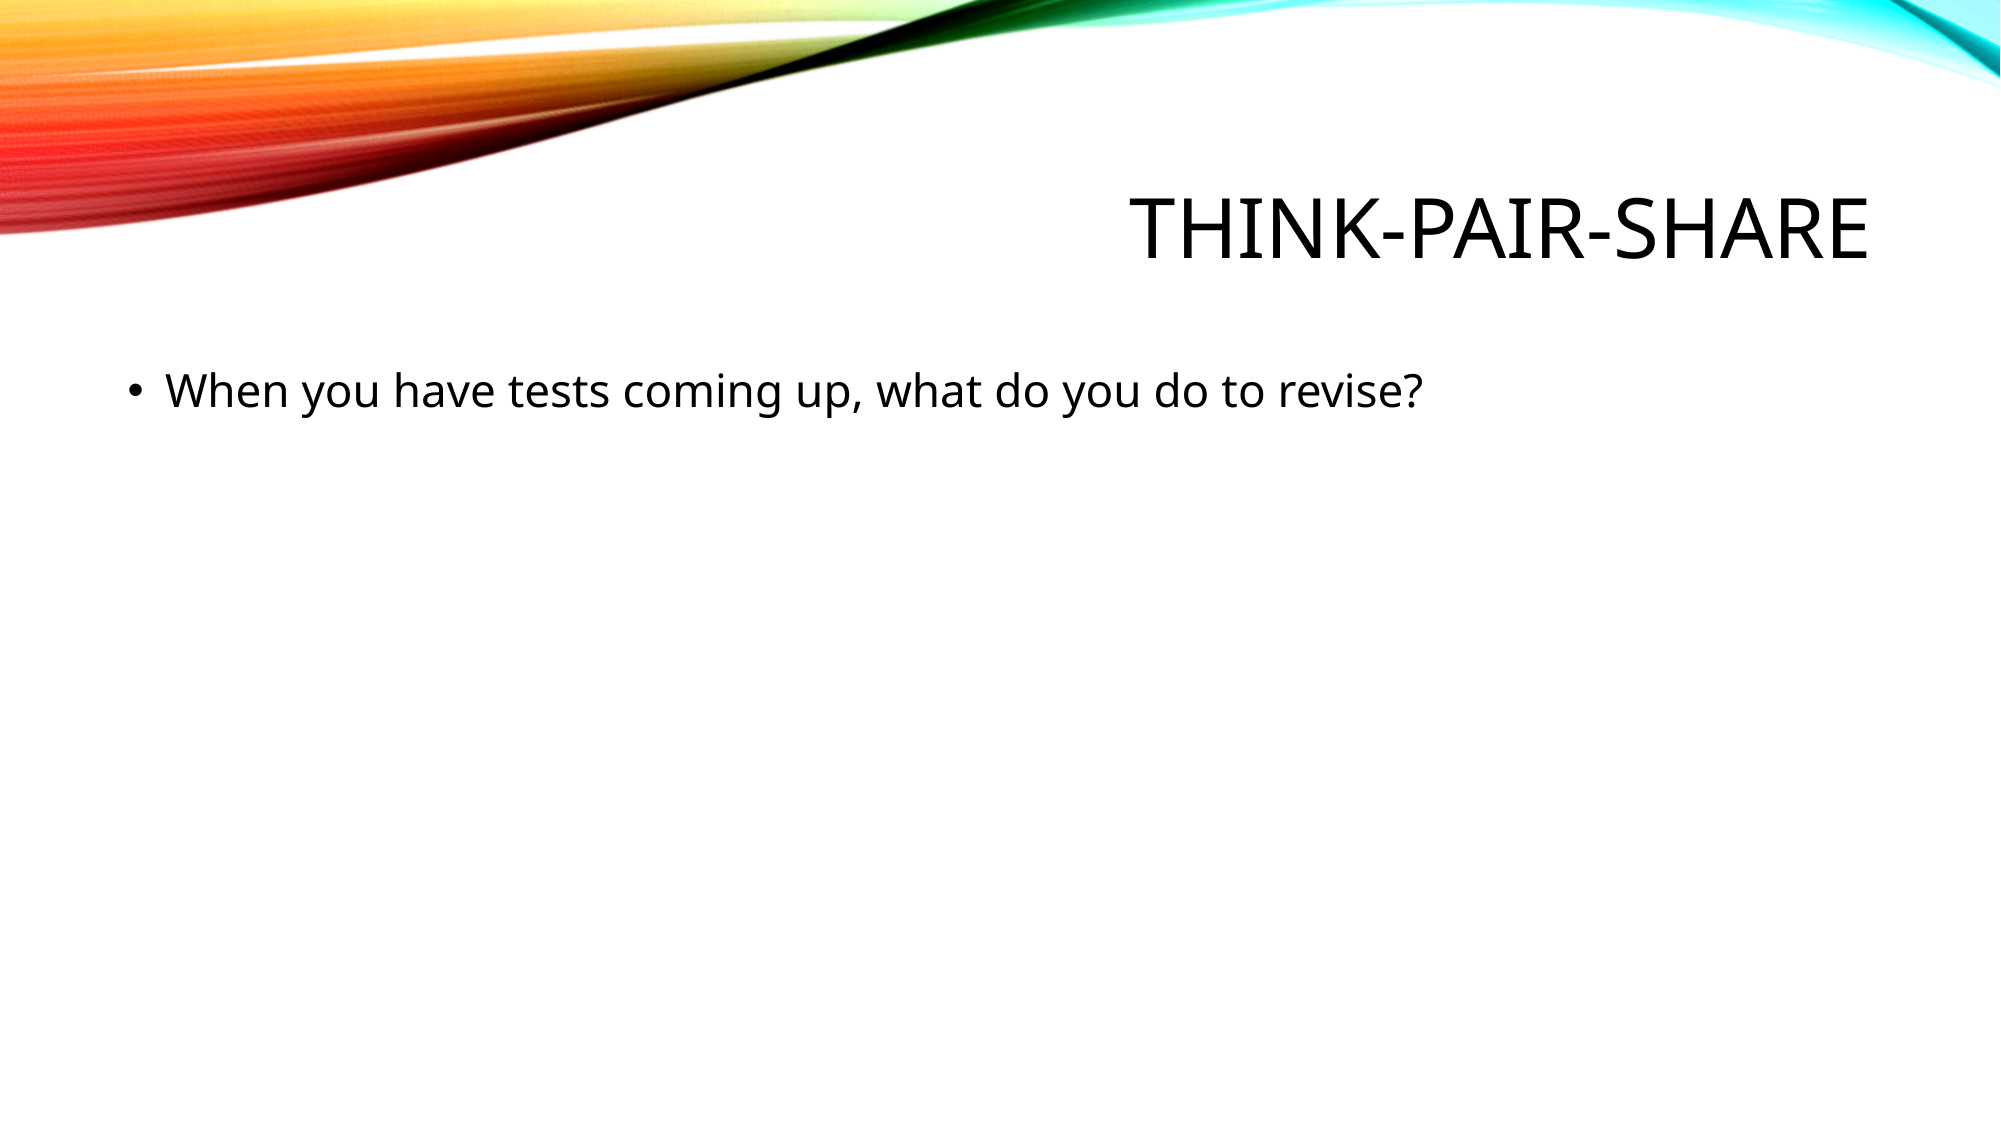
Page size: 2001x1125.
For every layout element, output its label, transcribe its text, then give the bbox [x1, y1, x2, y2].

title Think-pair-share [474, 125, 1888, 338]
picture [0, 0, 2000, 237]
list When you have tests coming up, what do you do to revise? [112, 360, 1888, 1021]
